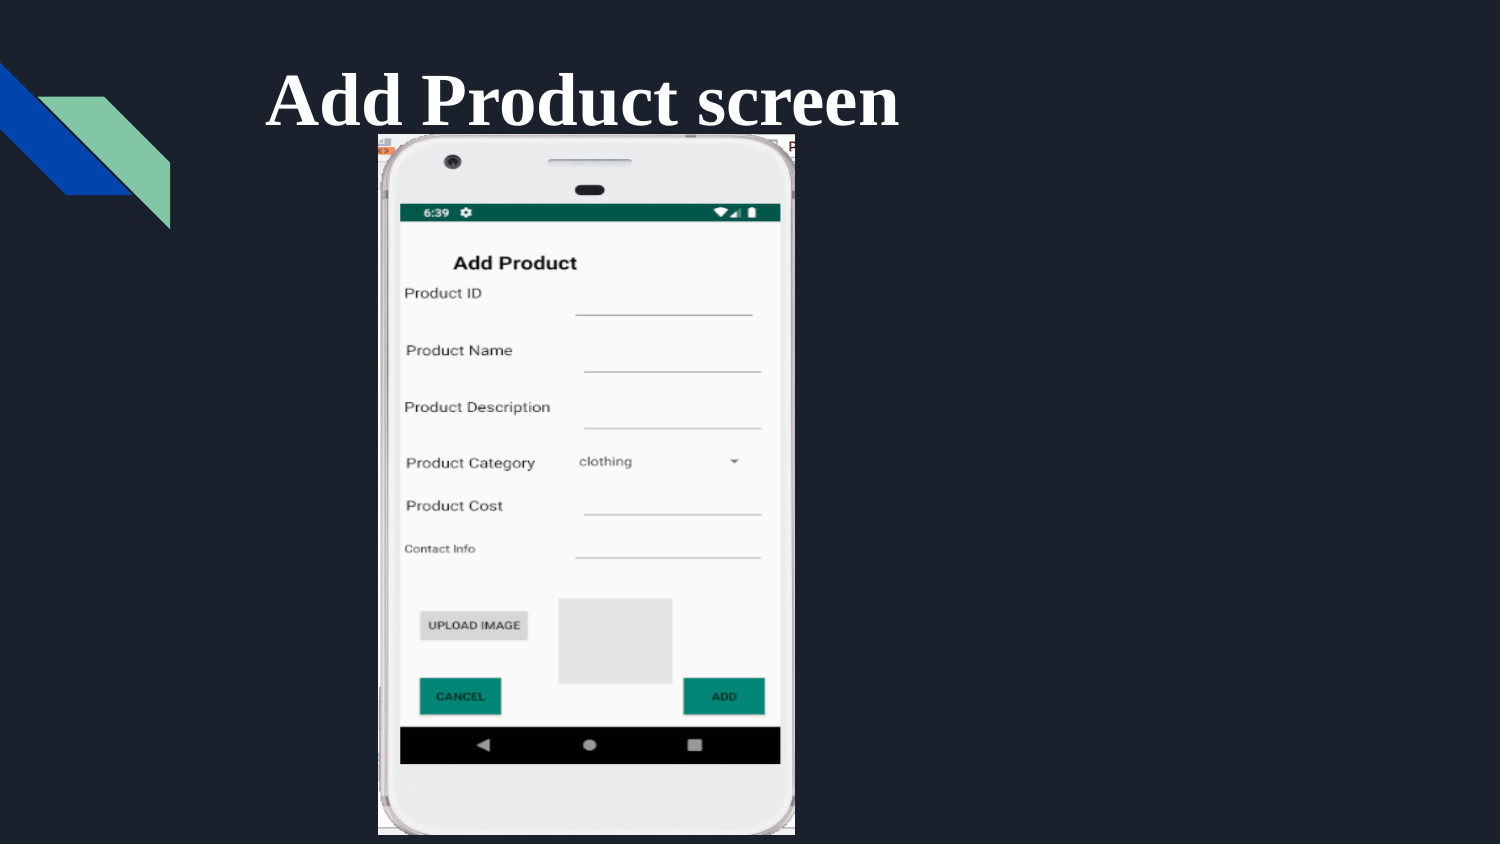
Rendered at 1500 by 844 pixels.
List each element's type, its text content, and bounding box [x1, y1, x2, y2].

picture [378, 134, 795, 836]
title Add Product screen [212, 22, 1368, 172]
